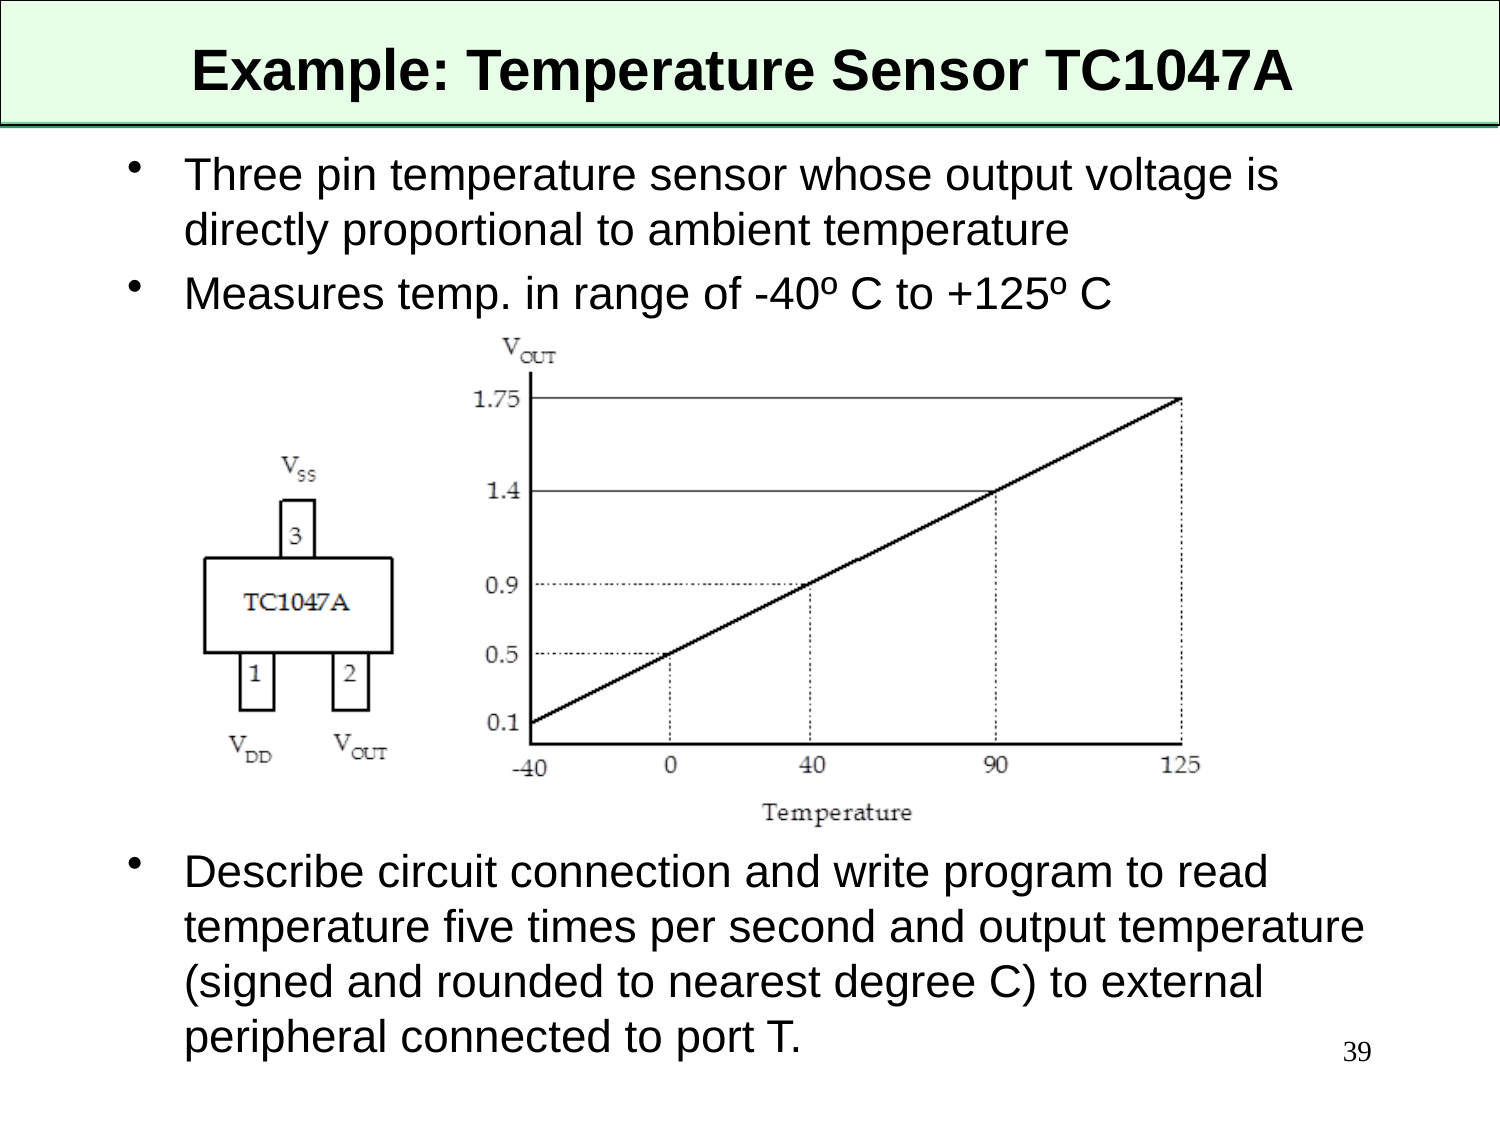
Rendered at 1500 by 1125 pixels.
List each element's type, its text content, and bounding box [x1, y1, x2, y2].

picture [199, 328, 1226, 838]
slide_number 39 [1074, 1024, 1388, 1101]
list Three pin temperature sensor whose output voltage is directly proportional to ambient temperature Measures temp. in range of -40º C to +125º C Describe circuit connection and write program to read temperature five times per second and output temperature (signed and rounded to nearest degree C) to external peripheral connected to port T. [112, 137, 1438, 976]
title Example: Temperature Sensor TC1047A [50, 24, 1438, 125]
